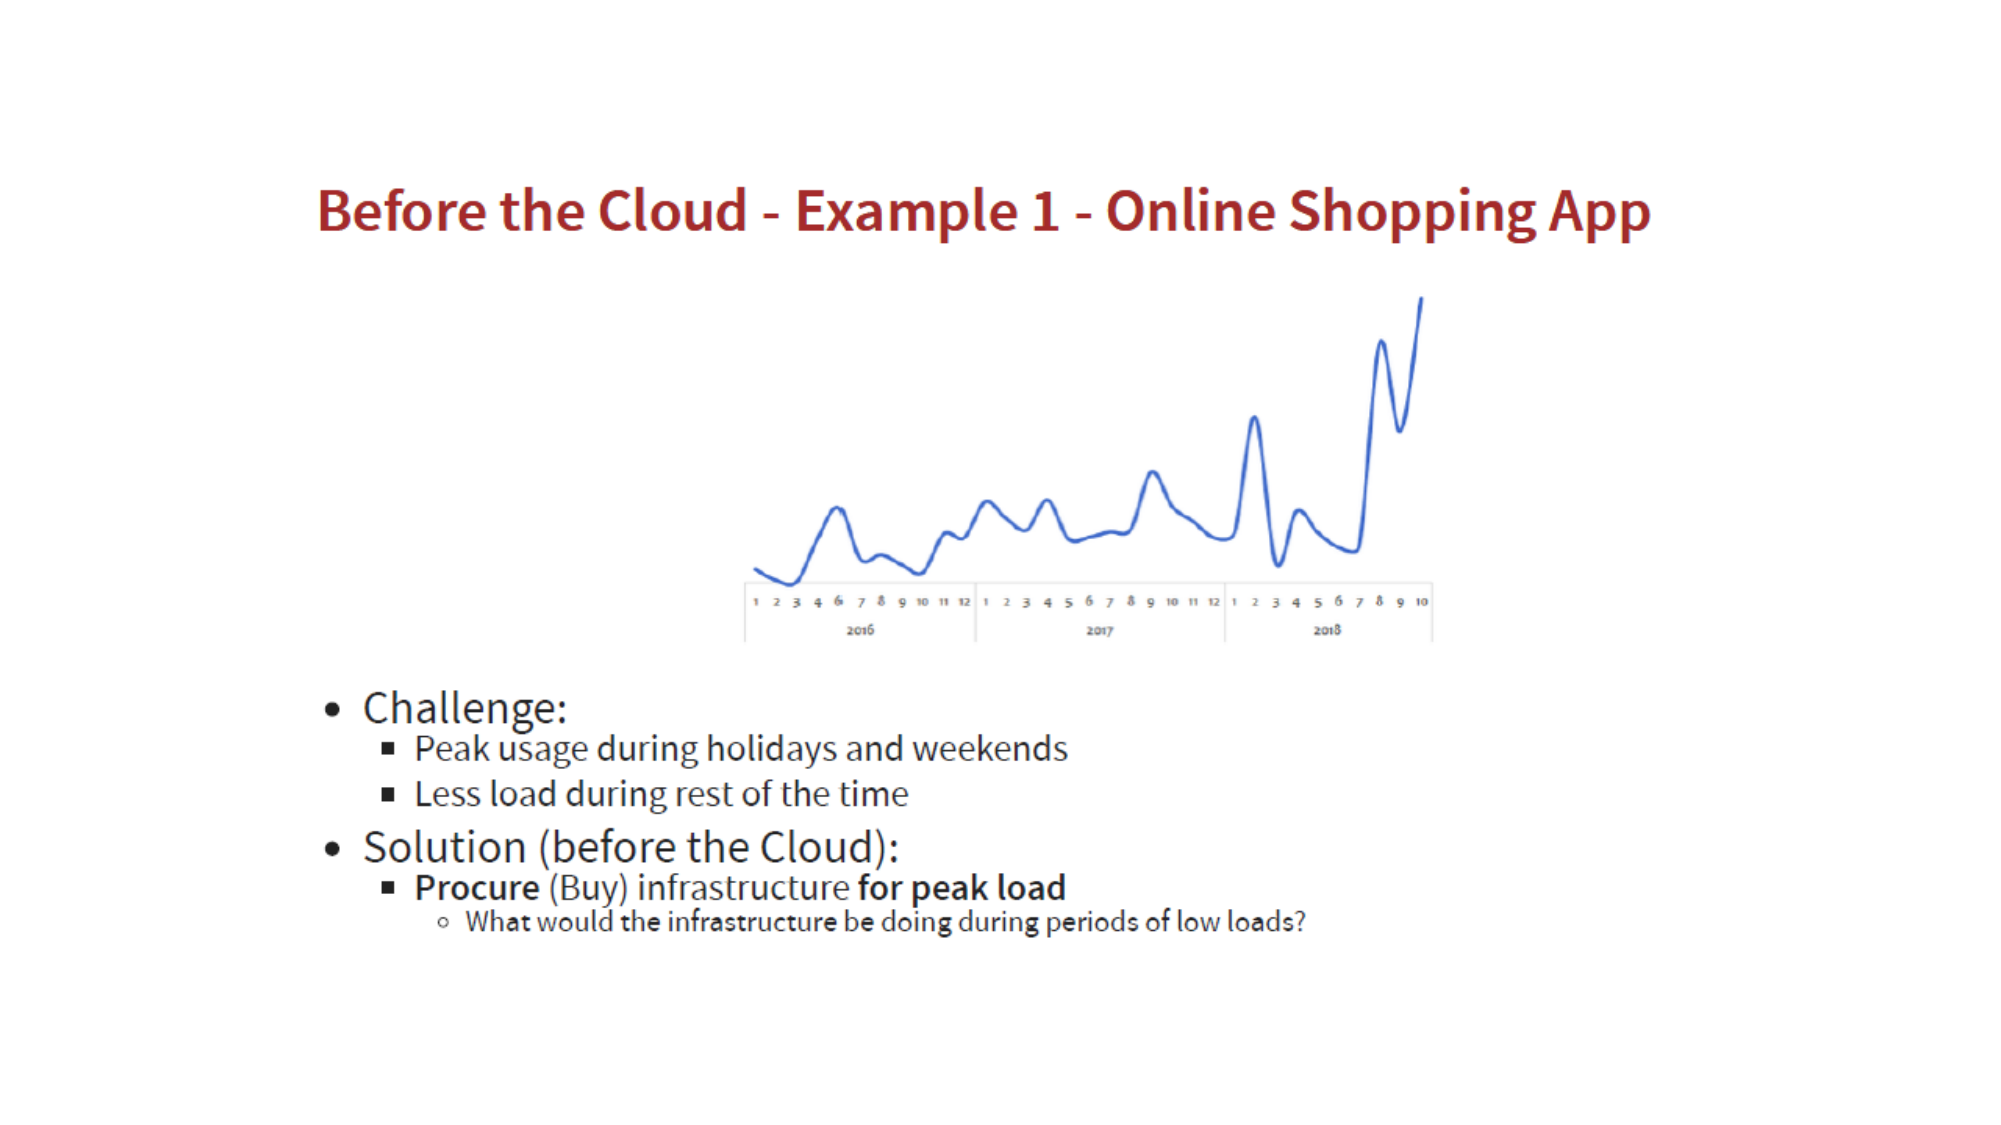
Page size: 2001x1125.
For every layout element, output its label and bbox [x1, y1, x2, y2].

picture [285, 181, 1715, 944]
